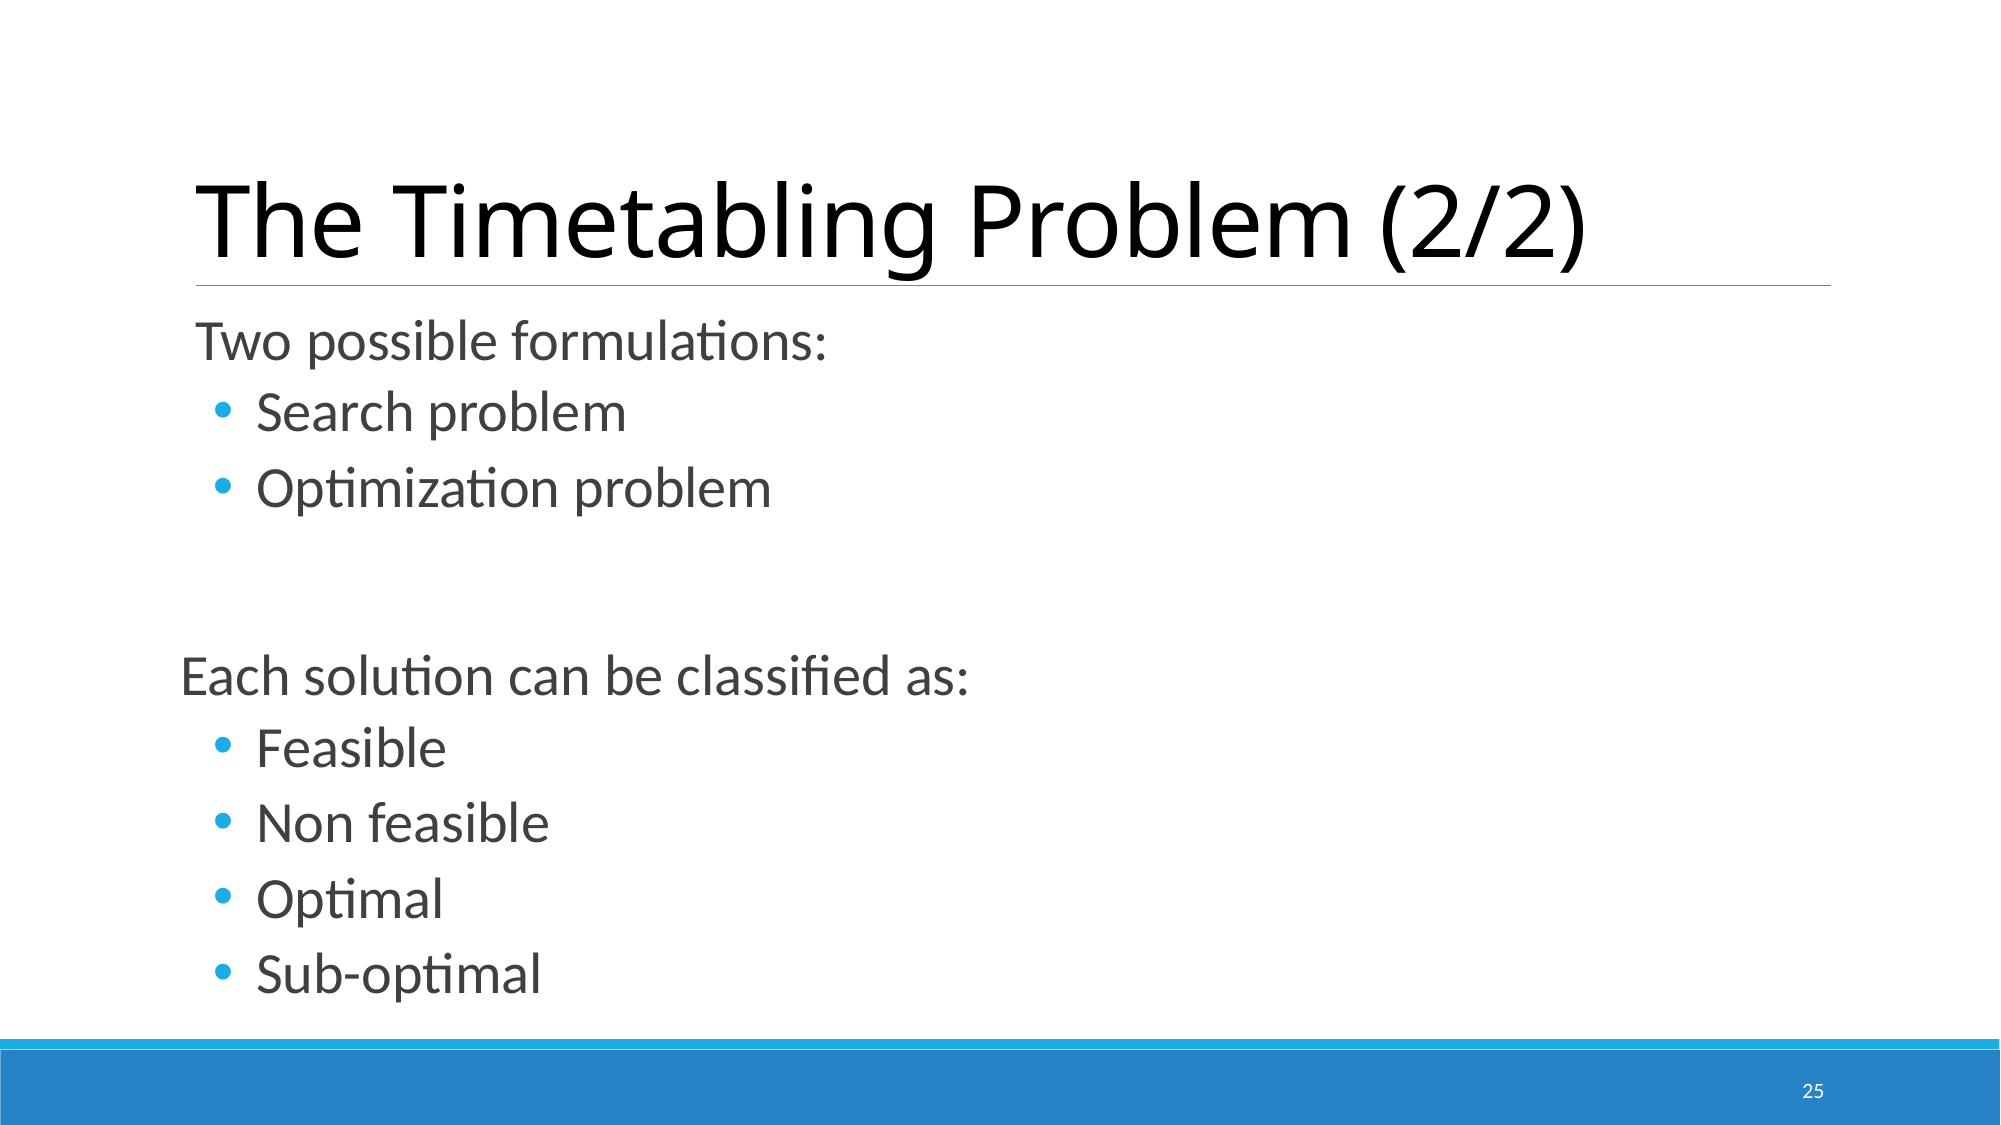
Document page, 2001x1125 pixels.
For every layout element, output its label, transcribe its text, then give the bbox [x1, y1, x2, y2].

slide_number 25 [1624, 1059, 1840, 1120]
list Two possible formulations: Search problem Optimization problem Each solution can be classified as: Feasible Non feasible Optimal Sub-optimal [180, 302, 1830, 963]
title The Timetabling Problem (2/2) [180, 47, 1830, 285]
